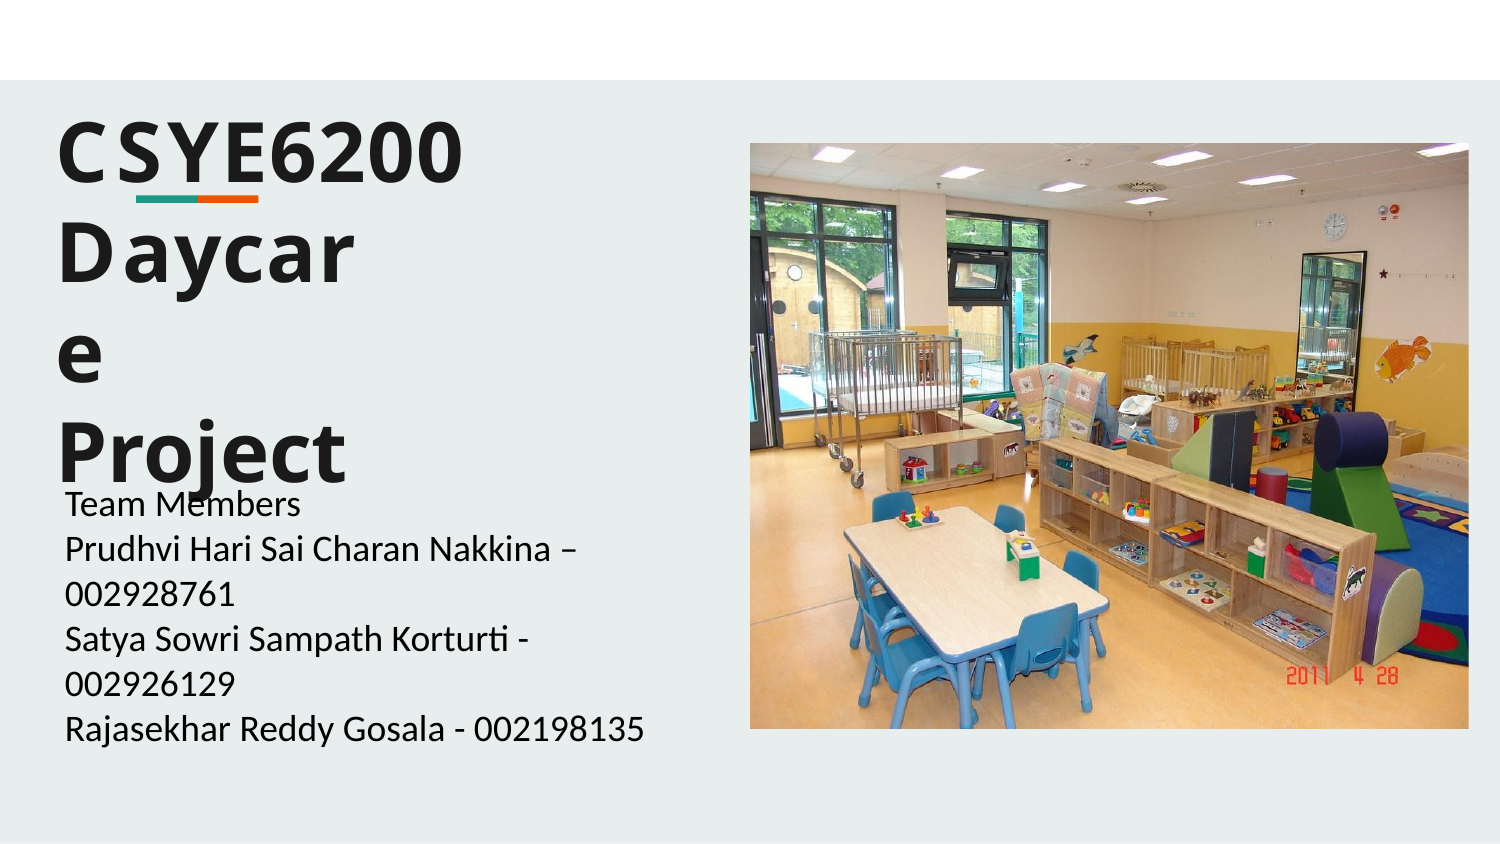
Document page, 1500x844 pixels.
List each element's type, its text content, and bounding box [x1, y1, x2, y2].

text_box Team Members Prudhvi Hari Sai Charan Nakkina – 002928761 Satya Sowri Sampath Korturti - 002926129 Rajasekhar Reddy Gosala - 002198135 [50, 471, 698, 802]
text_box [0, 80, 1500, 844]
title CSYE6200 Daycare Project [53, 96, 470, 471]
text_box [750, 143, 1469, 729]
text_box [135, 195, 259, 204]
text_box [0, 0, 1500, 80]
